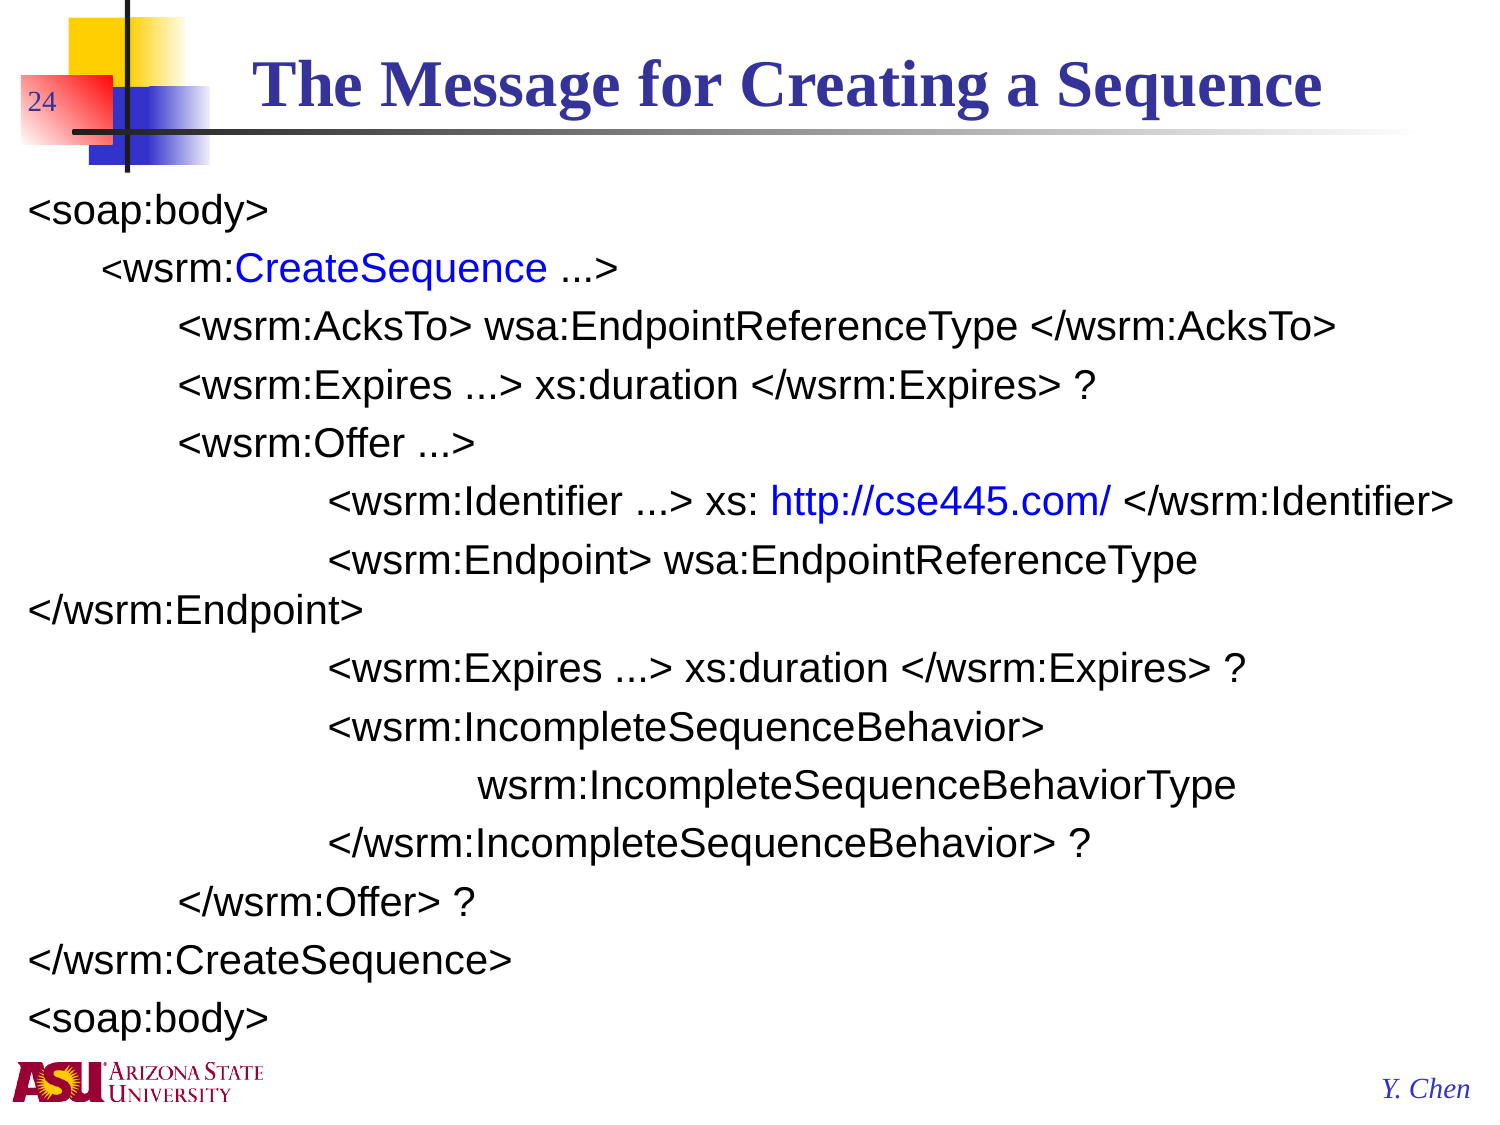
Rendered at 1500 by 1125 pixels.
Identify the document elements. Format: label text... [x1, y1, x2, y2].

slide_number 24 [12, 49, 126, 126]
title The Message for Creating a Sequence [237, 24, 1488, 128]
list <soap:body> <wsrm:CreateSequence ...> <wsrm:AcksTo> wsa:EndpointReferenceType </wsrm:AcksTo> <wsrm:Expires ...> xs:duration </wsrm:Expires> ? <wsrm:Offer ...> <wsrm:Identifier ...> xs: http://cse445.com/ </wsrm:Identifier> <wsrm:Endpoint> wsa:EndpointReferenceType </wsrm:Endpoint> <wsrm:Expires ...> xs:duration </wsrm:Expires> ? <wsrm:IncompleteSequenceBehavior> wsrm:IncompleteSequenceBehaviorType </wsrm:IncompleteSequenceBehavior> ? </wsrm:Offer> ? </wsrm:CreateSequence> <soap:body> [12, 174, 1500, 1063]
picture [12, 1063, 263, 1102]
